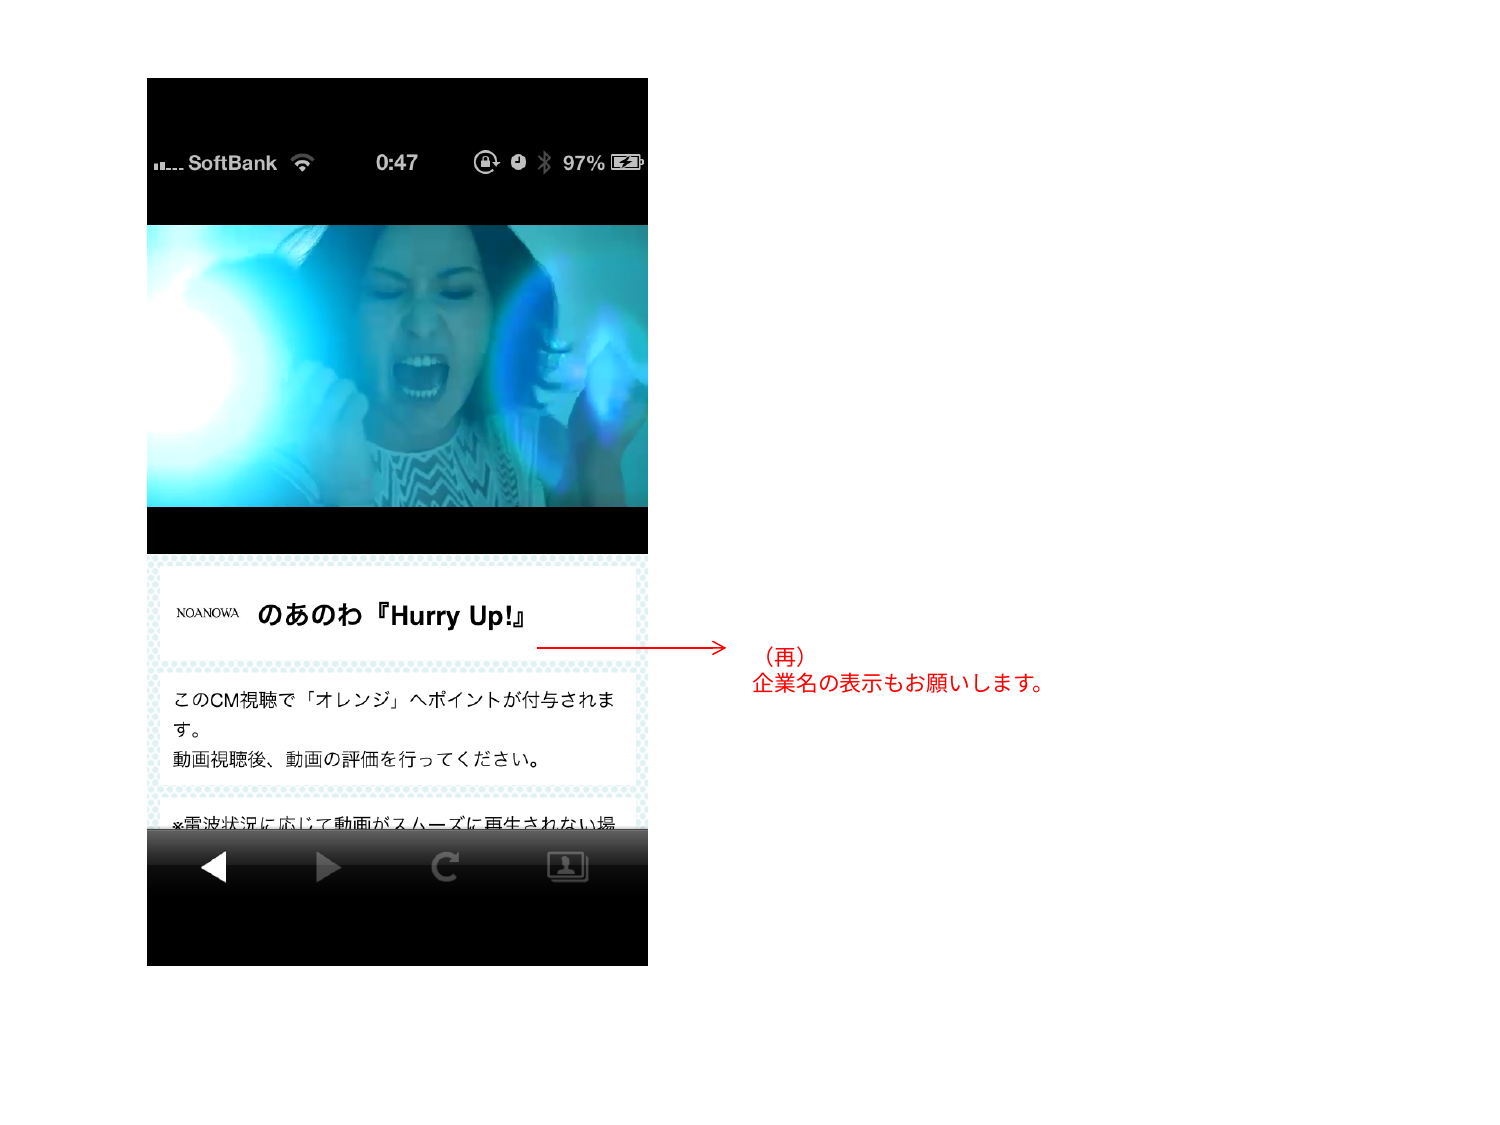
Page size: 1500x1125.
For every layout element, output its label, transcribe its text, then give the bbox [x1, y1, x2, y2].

text_box （再） 企業名の表示もお願いします。 [738, 636, 1341, 704]
picture [147, 77, 648, 966]
